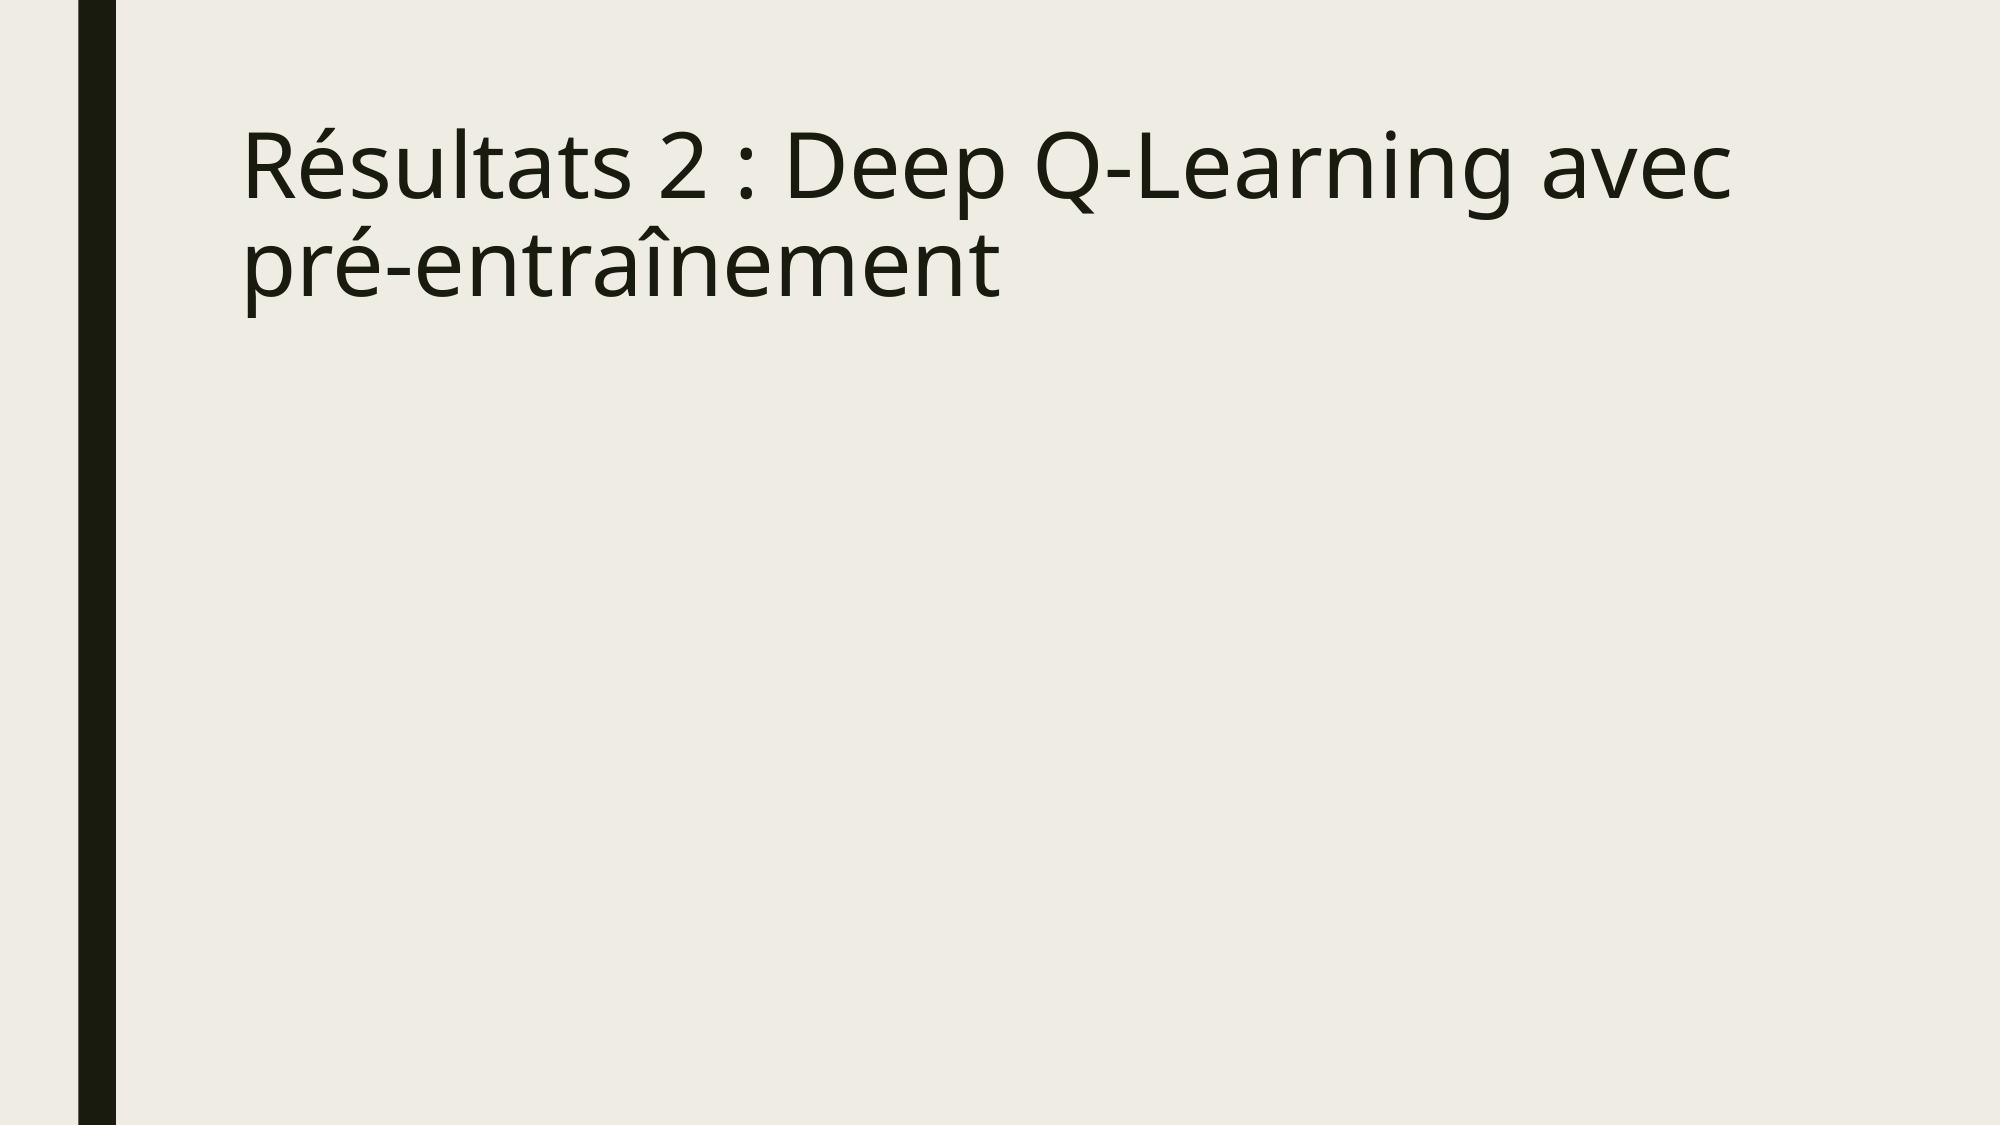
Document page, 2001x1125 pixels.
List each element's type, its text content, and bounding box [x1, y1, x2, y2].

title Résultats 2 : Deep Q-Learning avec pré-entraînement [225, 112, 1800, 357]
